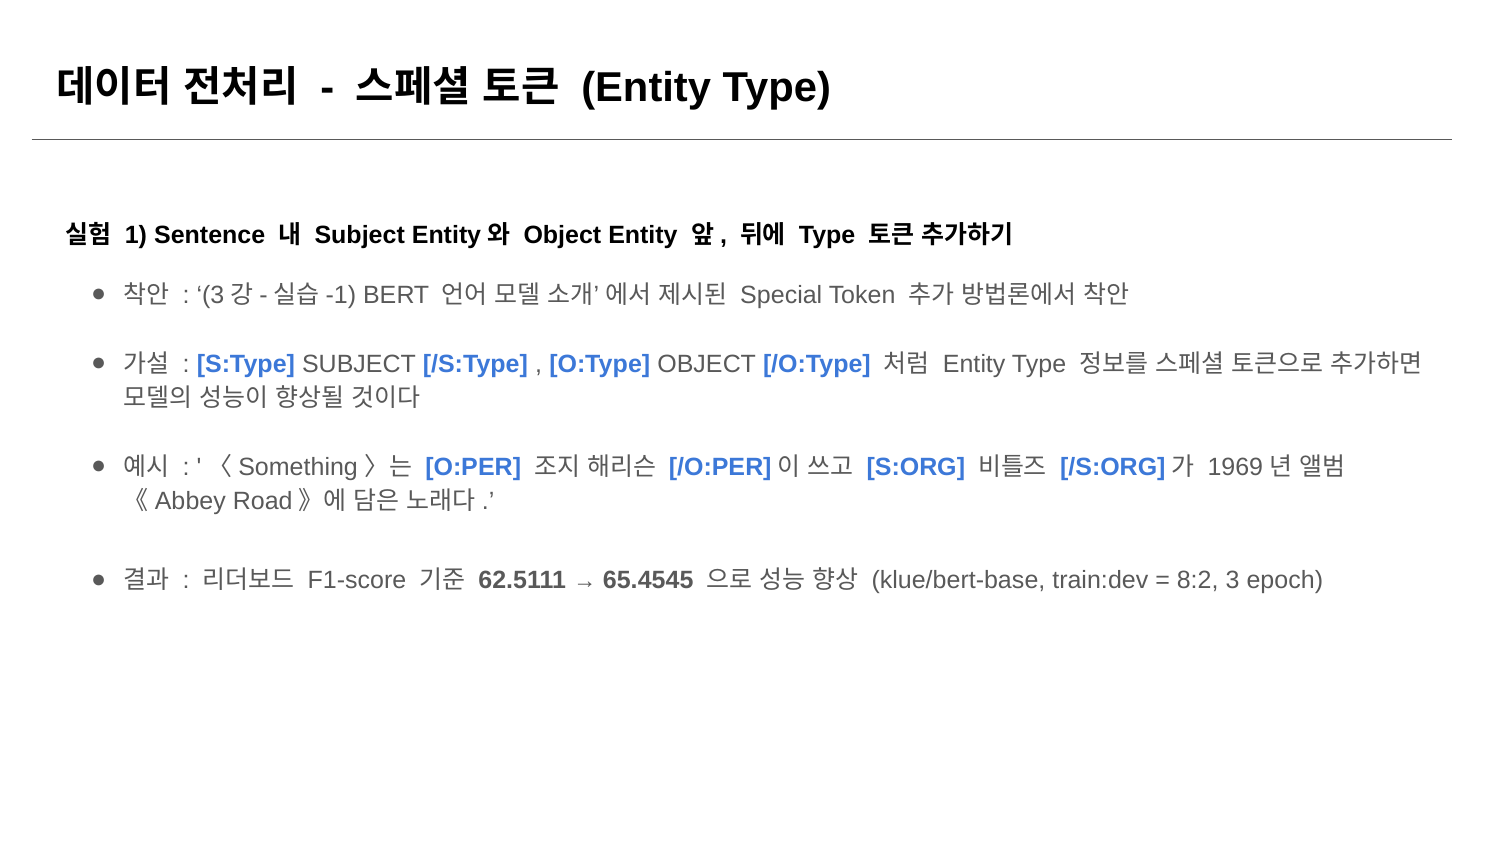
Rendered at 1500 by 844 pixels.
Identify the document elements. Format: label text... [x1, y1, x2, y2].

title 데이터 전처리 - 스페셜 토큰 (Entity Type) [41, 44, 1439, 113]
list 실험 1) Sentence 내 Subject Entity와 Object Entity 앞, 뒤에 Type 토큰 추가하기 착안 : ‘(3강-실습-1) BERT 언어 모델 소개’ 에서 제시된 Special Token 추가 방법론에서 착안 가설 : [S:Type] SUBJECT [/S:Type] , [O:Type] OBJECT [/O:Type] 처럼 Entity Type 정보를 스페셜 토큰으로 추가하면 모델의 성능이 향상될 것이다 예시 : '〈Something〉는 [O:PER] 조지 해리슨 [/O:PER]이 쓰고 [S:ORG] 비틀즈 [/S:ORG]가 1969년 앨범 《Abbey Road》에 담은 노래다.’ 결과 : 리더보드 F1-score 기준 62.5111 → 65.4545 으로 성능 향상 (klue/bert-base, train:dev = 8:2, 3 epoch) [51, 189, 1449, 750]
